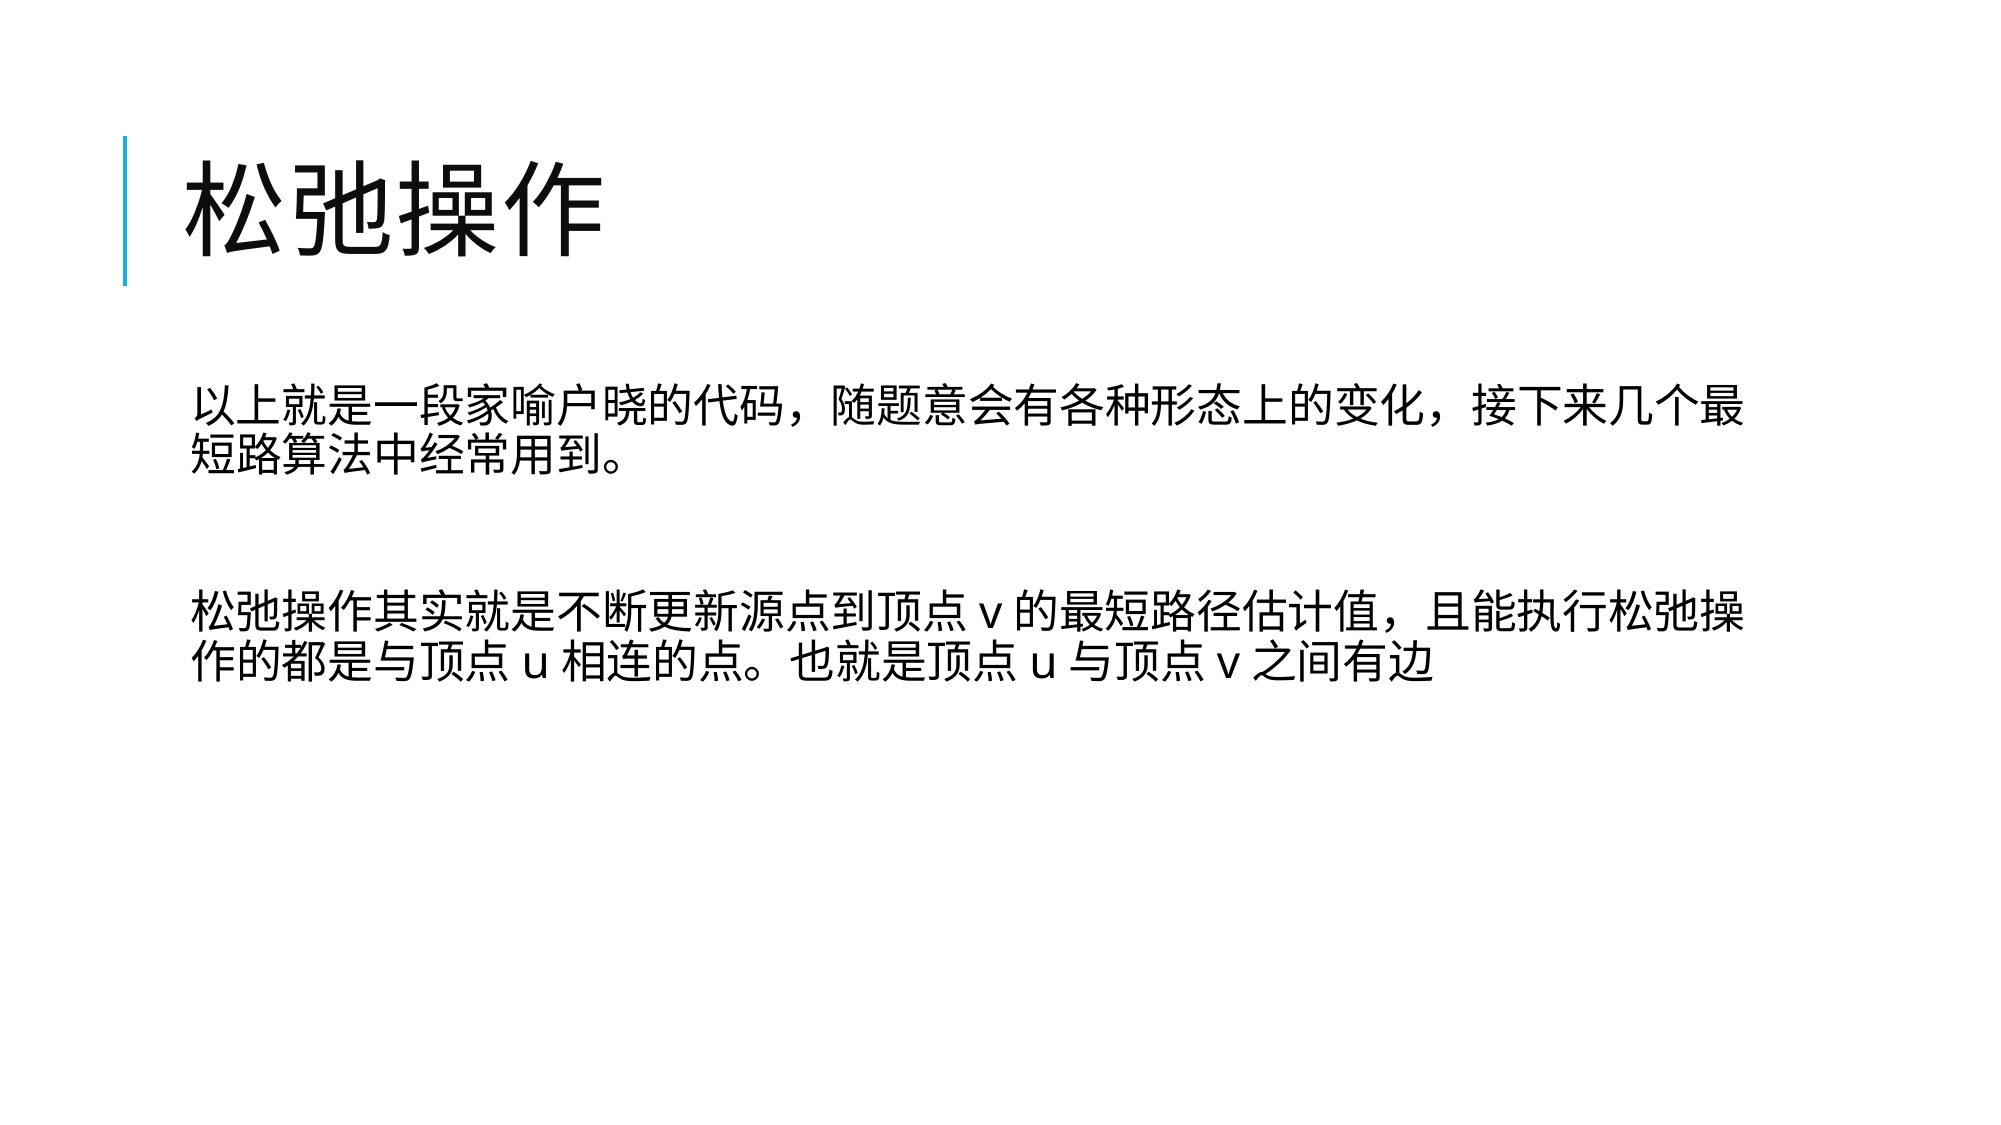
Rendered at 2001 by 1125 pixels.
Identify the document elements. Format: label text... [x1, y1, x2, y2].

title 松弛操作 [168, 96, 1763, 342]
list 以上就是一段家喻户晓的代码，随题意会有各种形态上的变化，接下来几个最短路算法中经常用到。 松弛操作其实就是不断更新源点到顶点v的最短路径估计值，且能执行松弛操作的都是与顶点u相连的点。也就是顶点u与顶点v之间有边 [168, 375, 1763, 1035]
